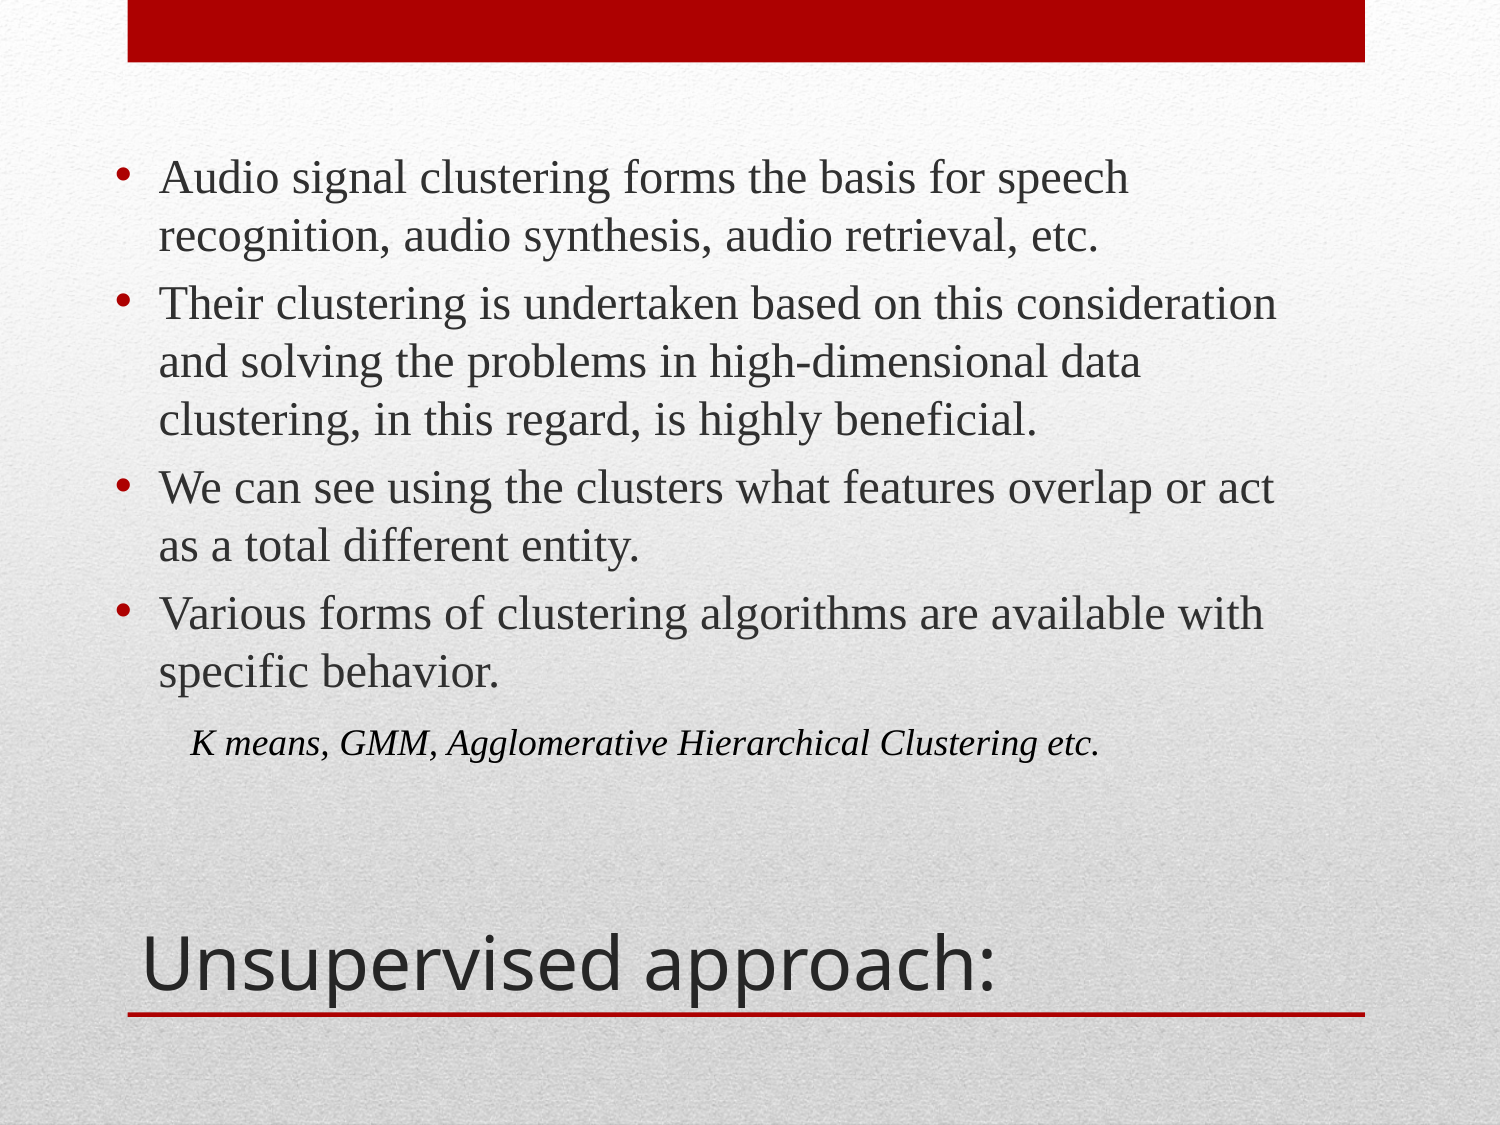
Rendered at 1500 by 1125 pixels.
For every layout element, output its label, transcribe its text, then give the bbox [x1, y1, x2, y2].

title Unsupervised approach: [125, 750, 1238, 1013]
list Audio signal clustering forms the basis for speech recognition, audio synthesis, audio retrieval, etc. Their clustering is undertaken based on this consideration and solving the problems in high-dimensional data clustering, in this regard, is highly beneficial. We can see using the clusters what features overlap or act as a total different entity. Various forms of clustering algorithms are available with specific behavior. [99, 137, 1338, 711]
text_box K means, GMM, Agglomerative Hierarchical Clustering etc. [175, 710, 1127, 771]
